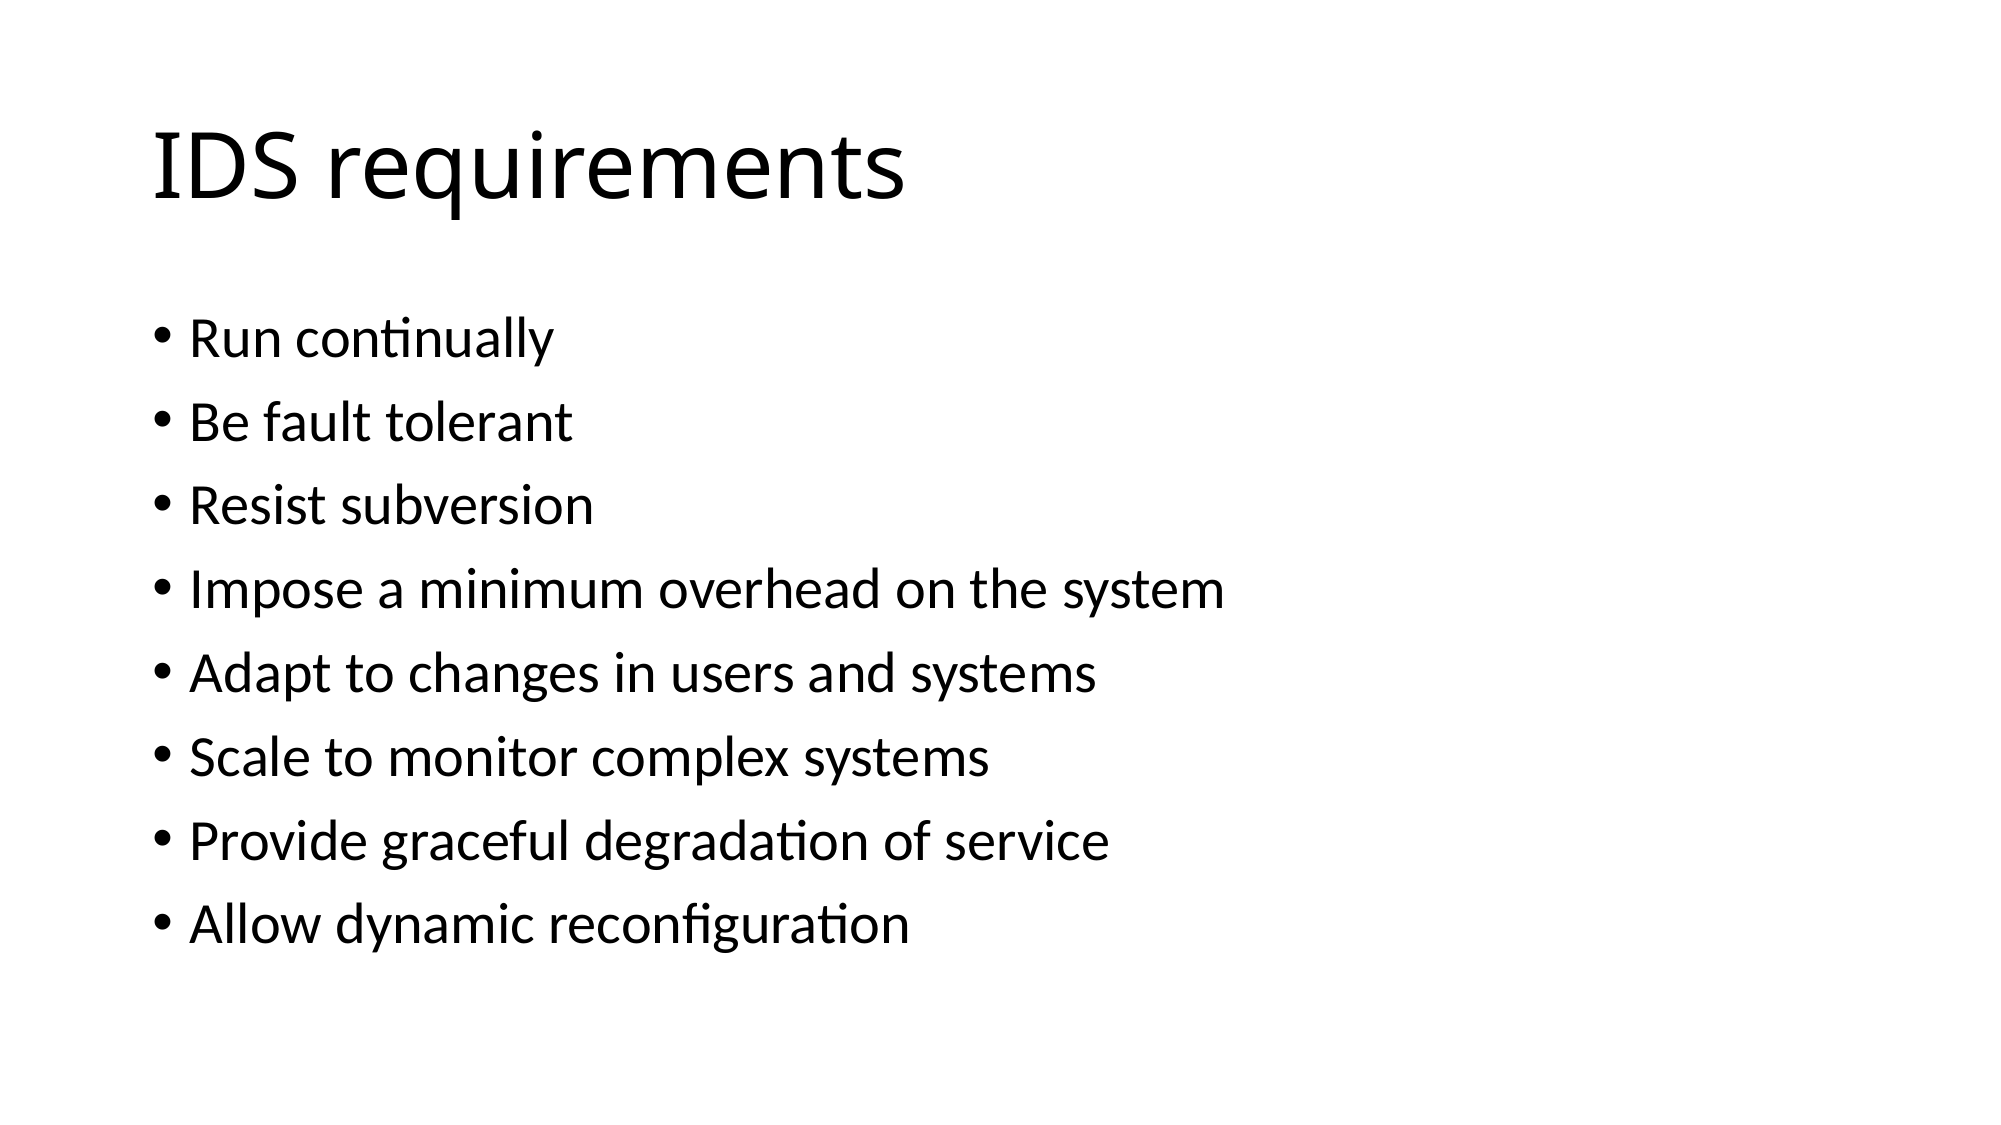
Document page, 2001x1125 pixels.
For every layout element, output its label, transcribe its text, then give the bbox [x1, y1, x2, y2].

title IDS requirements [137, 59, 1863, 278]
list Run continually Be fault tolerant Resist subversion Impose a minimum overhead on the system Adapt to changes in users and systems Scale to monitor complex systems Provide graceful degradation of service Allow dynamic reconfiguration [137, 299, 1863, 1014]
